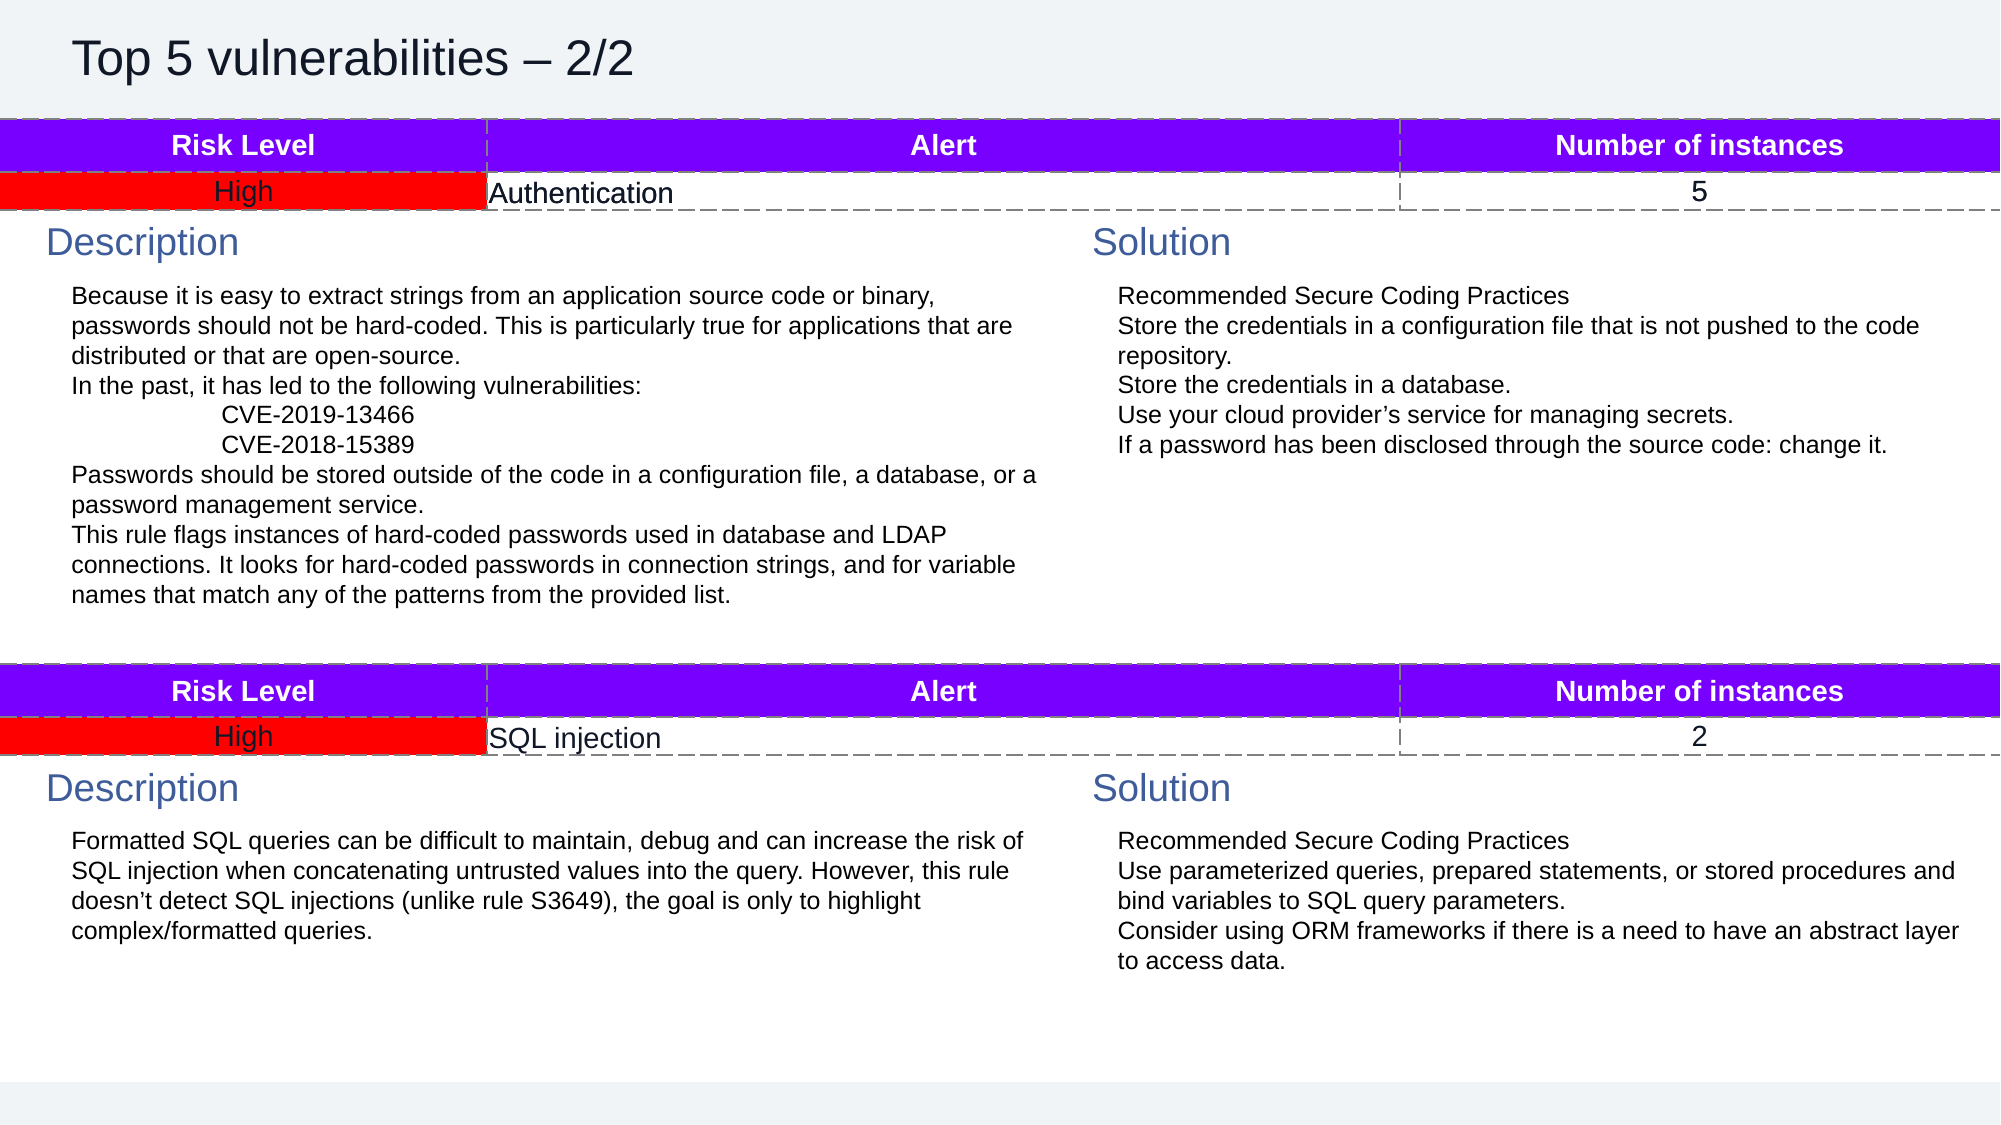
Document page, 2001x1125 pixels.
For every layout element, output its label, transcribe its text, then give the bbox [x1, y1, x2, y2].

title Top 5 vulnerabilities – 2/2 [56, 24, 1940, 94]
text_box Recommended Secure Coding Practices Use parameterized queries, prepared statements, or stored procedures and bind variables to SQL query parameters. Consider using ORM frameworks if there is a need to have an abstract layer to access data. [1102, 817, 2000, 982]
table_header Number of instances [1400, 119, 2000, 172]
table_cell Authentication [487, 172, 1400, 210]
table_cell High [0, 172, 487, 210]
text_box Recommended Secure Coding Practices Store the credentials in a configuration file that is not pushed to the code repository. Store the credentials in a database. Use your cloud provider’s service for managing secrets. If a password has been disclosed through the source code: change it. [1102, 271, 2000, 467]
table_header Alert [487, 664, 1400, 717]
text_box Solution [1077, 210, 1655, 271]
table_cell 2 [1400, 717, 2000, 755]
table_header Number of instances [1400, 664, 2000, 717]
text_box Description [31, 210, 609, 271]
text_box Description [31, 755, 609, 817]
table_cell SQL injection [487, 717, 1400, 755]
table_header Risk Level [0, 664, 487, 717]
text_box Formatted SQL queries can be difficult to maintain, debug and can increase the risk of SQL injection when concatenating untrusted values into the query. However, this rule doesn’t detect SQL injections (unlike rule S3649), the goal is only to highlight complex/formatted queries. [56, 817, 1078, 952]
table_header Alert [487, 119, 1400, 172]
text_box Solution [1077, 755, 1655, 817]
text_box Because it is easy to extract strings from an application source code or binary, passwords should not be hard-coded. This is particularly true for applications that are distributed or that are open-source. In the past, it has led to the following vulnerabilities: CVE-2019-13466 CVE-2018-15389 Passwords should be stored outside of the code in a configuration file, a database, or a password management service. This rule flags instances of hard-coded passwords used in database and LDAP connections. It looks for hard-coded passwords in connection strings, and for variable names that match any of the patterns from the provided list. [56, 271, 1078, 616]
table_header Risk Level [0, 119, 487, 172]
table_cell High [0, 717, 487, 755]
table_cell 5 [1400, 172, 2000, 210]
